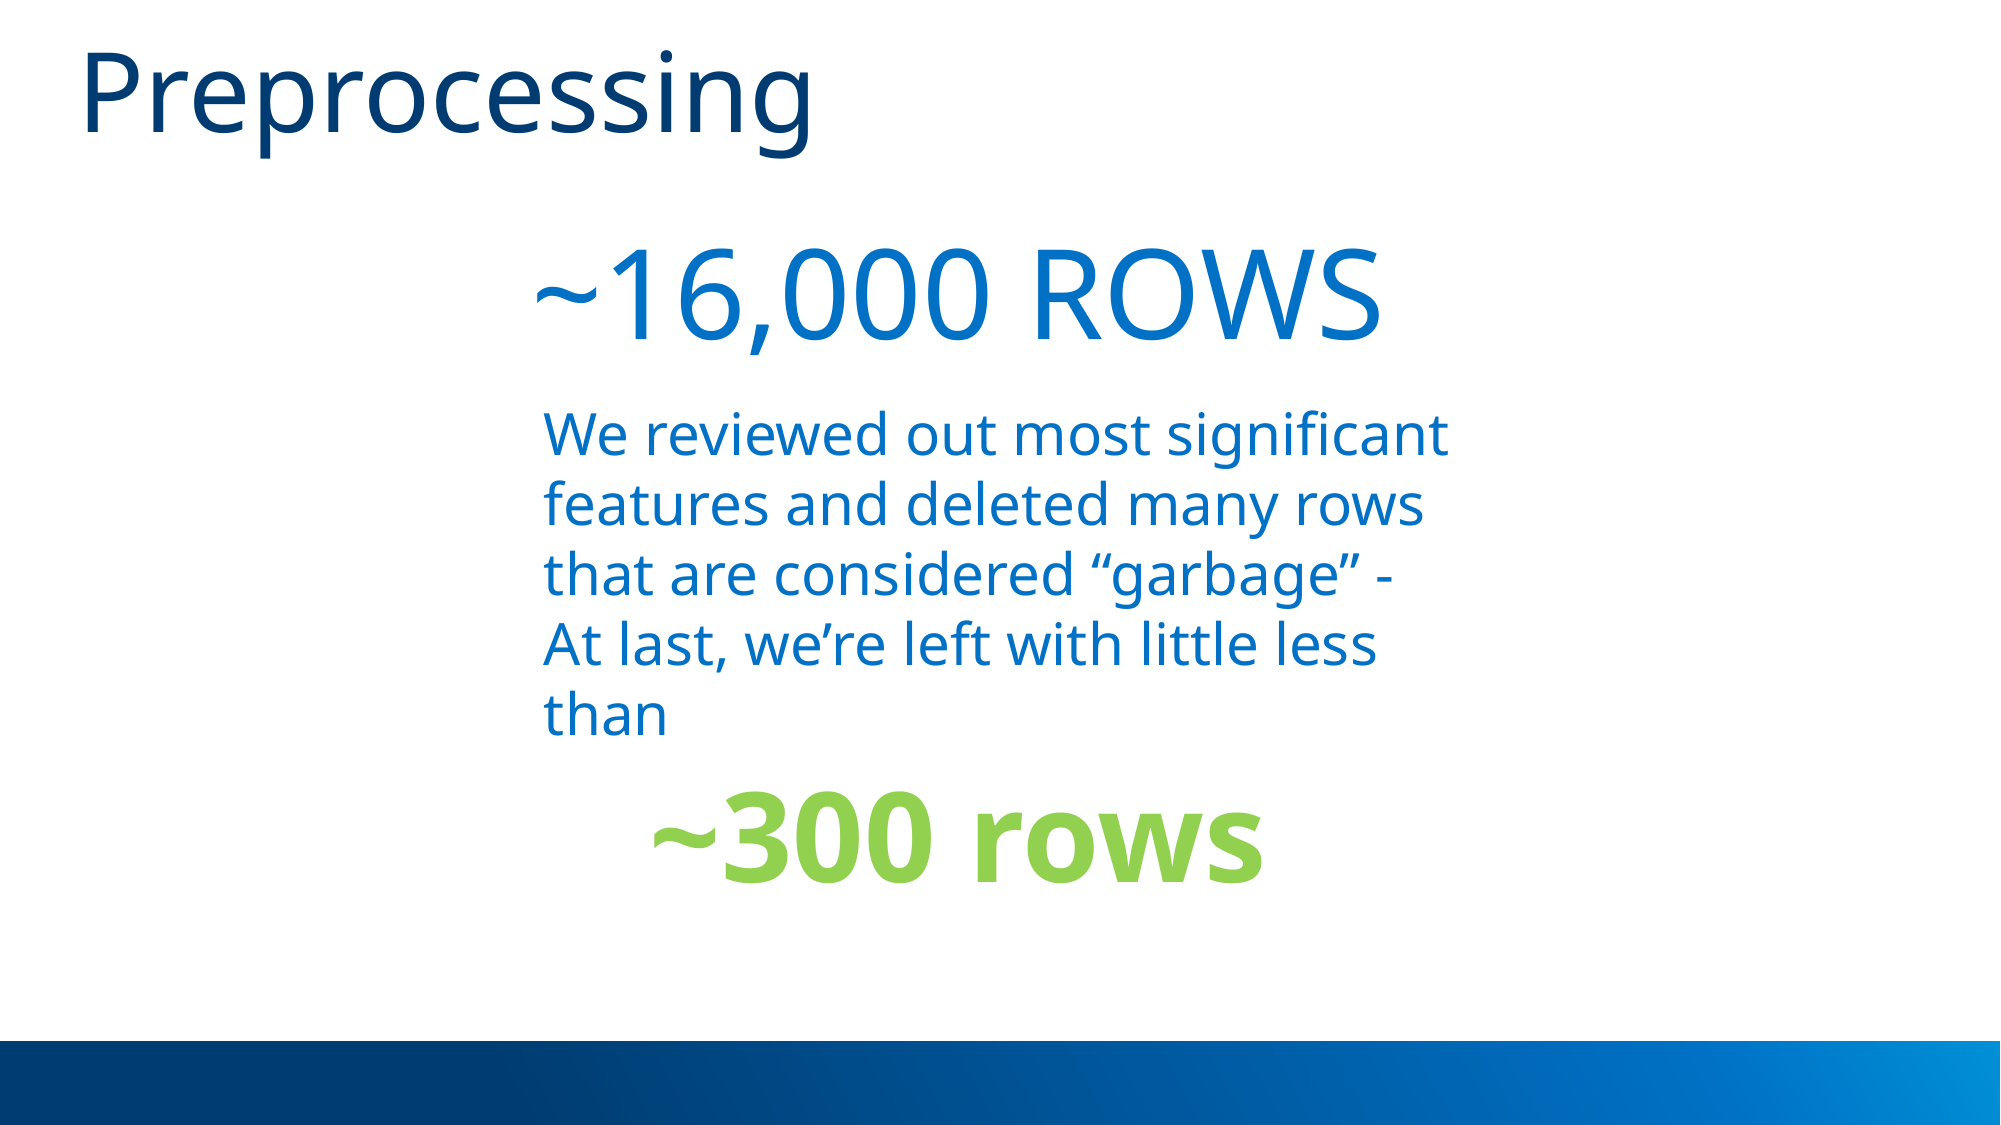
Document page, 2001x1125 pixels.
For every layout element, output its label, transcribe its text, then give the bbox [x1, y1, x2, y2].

title Preprocessing [77, 21, 1878, 212]
list We reviewed out most significant features and deleted many rows that are considered “garbage” - At last, we’re left with little less than [543, 398, 1457, 698]
text_box ~16,000 ROWS [77, 214, 1839, 398]
picture [0, 1041, 1967, 1125]
text_box ~300 rows [77, 757, 1839, 941]
